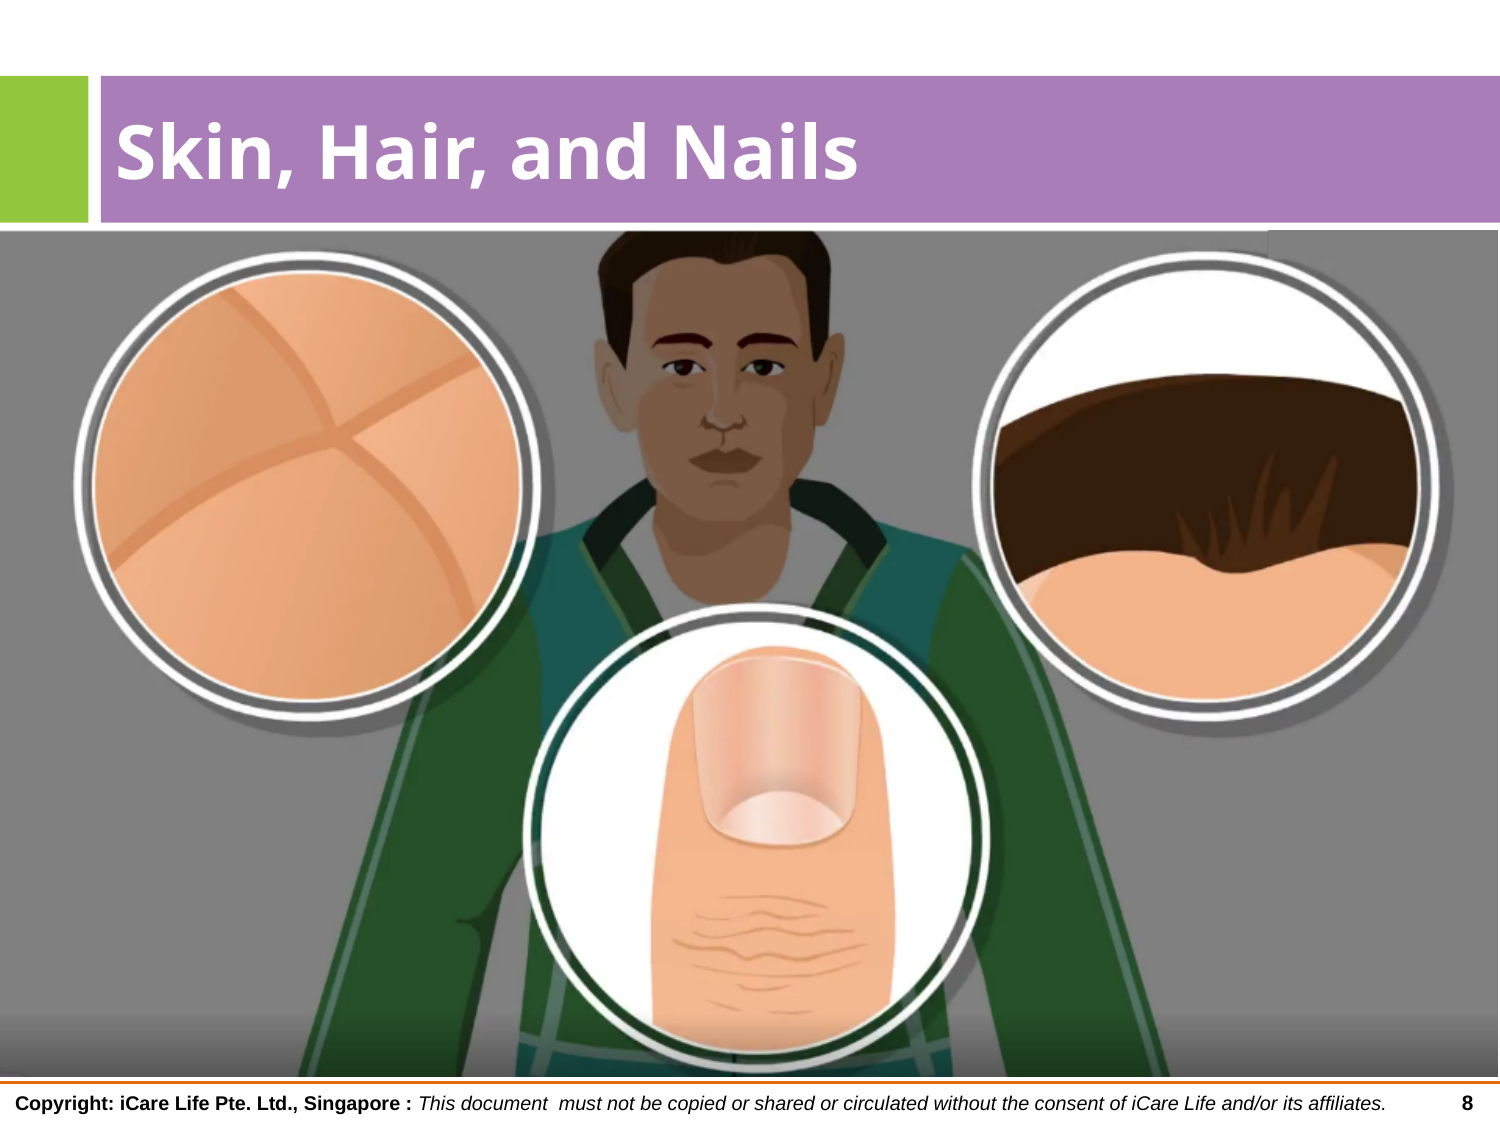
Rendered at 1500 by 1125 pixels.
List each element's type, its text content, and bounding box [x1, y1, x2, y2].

text_box Copyright: iCare Life Pte. Ltd., Singapore : This document must not be copied or shared or circulated without the consent of iCare Life and/or its affiliates. [0, 1091, 1500, 1122]
picture [0, 230, 1498, 1077]
text_box Skin, Hair, and Nails [100, 75, 1500, 223]
text_box [0, 75, 89, 223]
